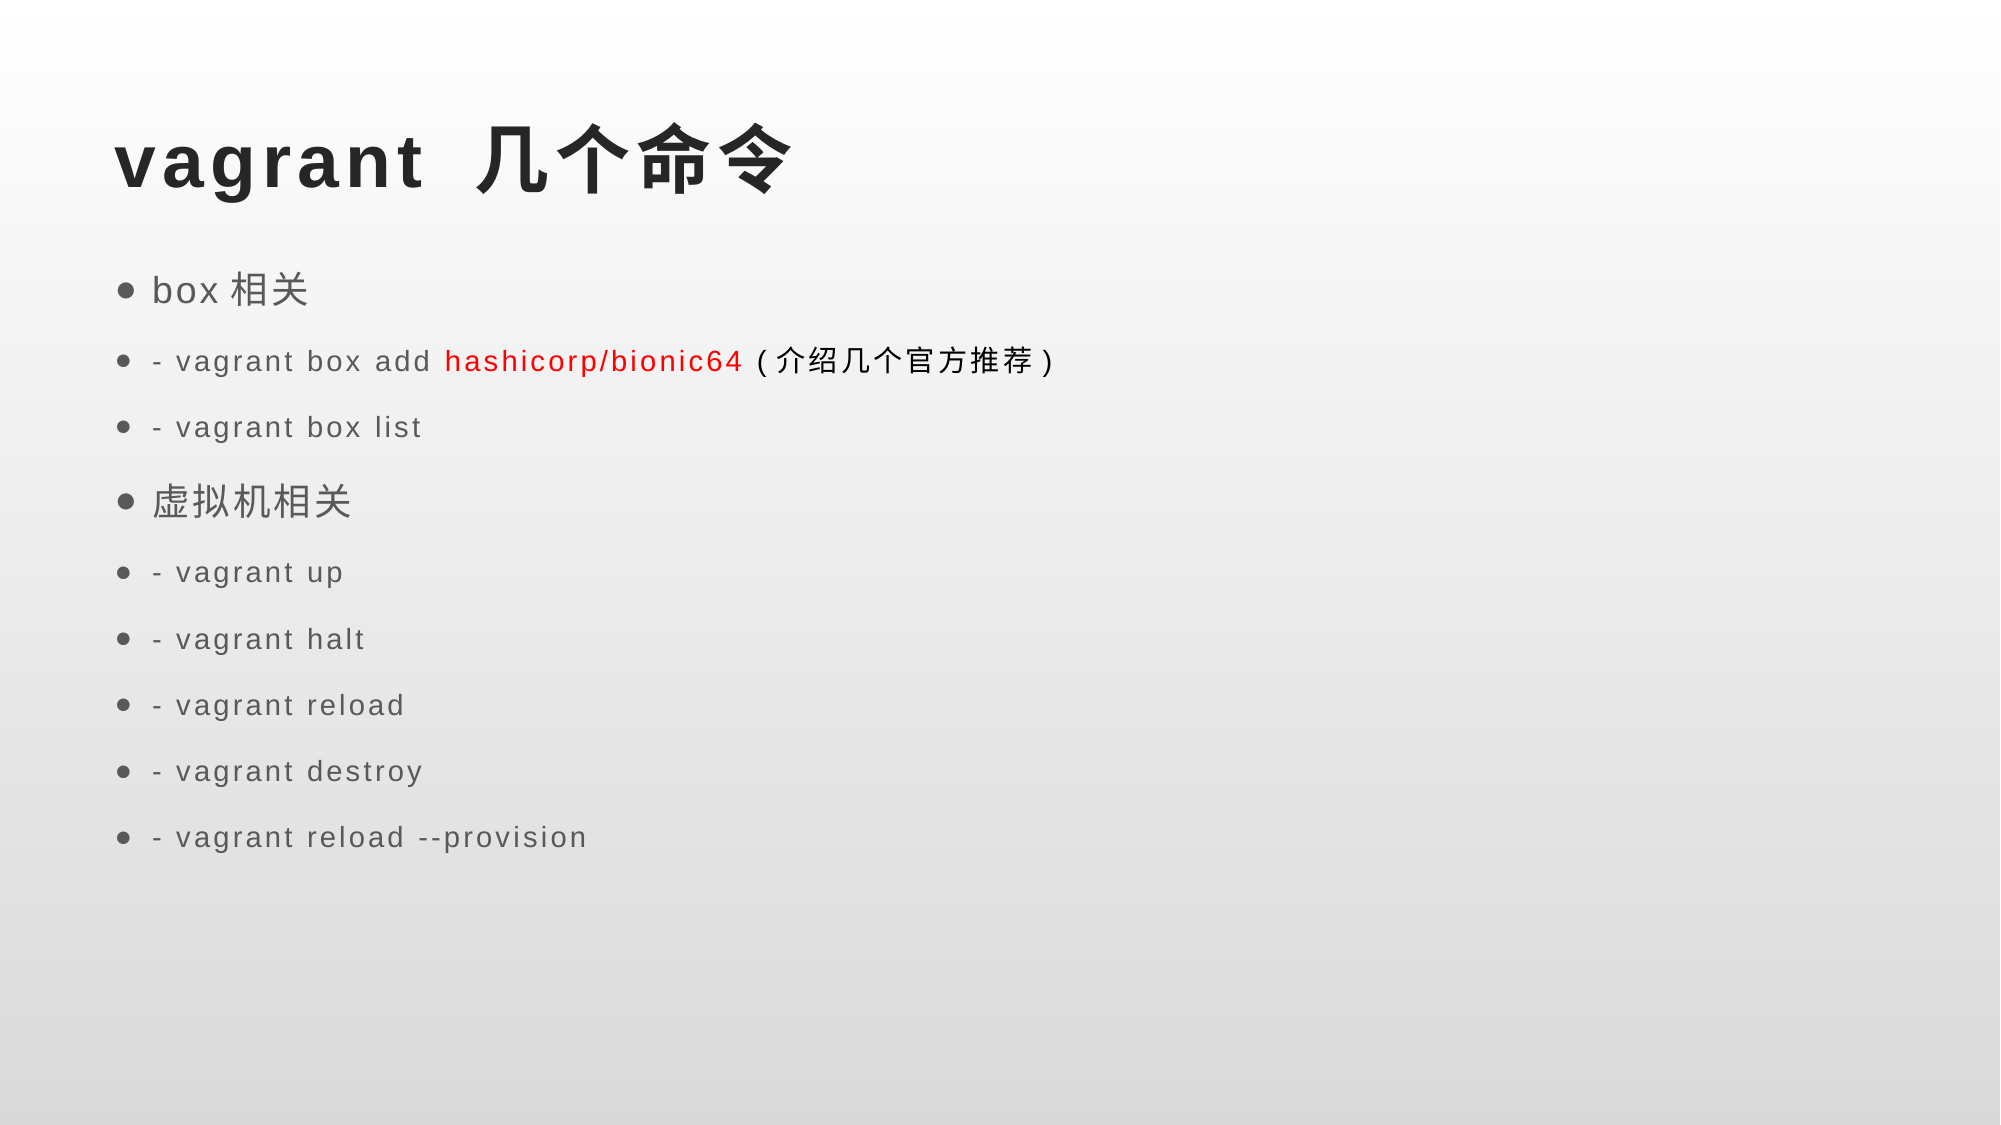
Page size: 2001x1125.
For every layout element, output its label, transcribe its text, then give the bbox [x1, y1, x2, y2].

title vagrant 几个命令 [99, 99, 1900, 216]
list box相关 - vagrant box add hashicorp/bionic64 (介绍几个官方推荐) - vagrant box list 虚拟机相关 - vagrant up - vagrant halt - vagrant reload - vagrant destroy - vagrant reload --provision [99, 244, 1900, 1026]
